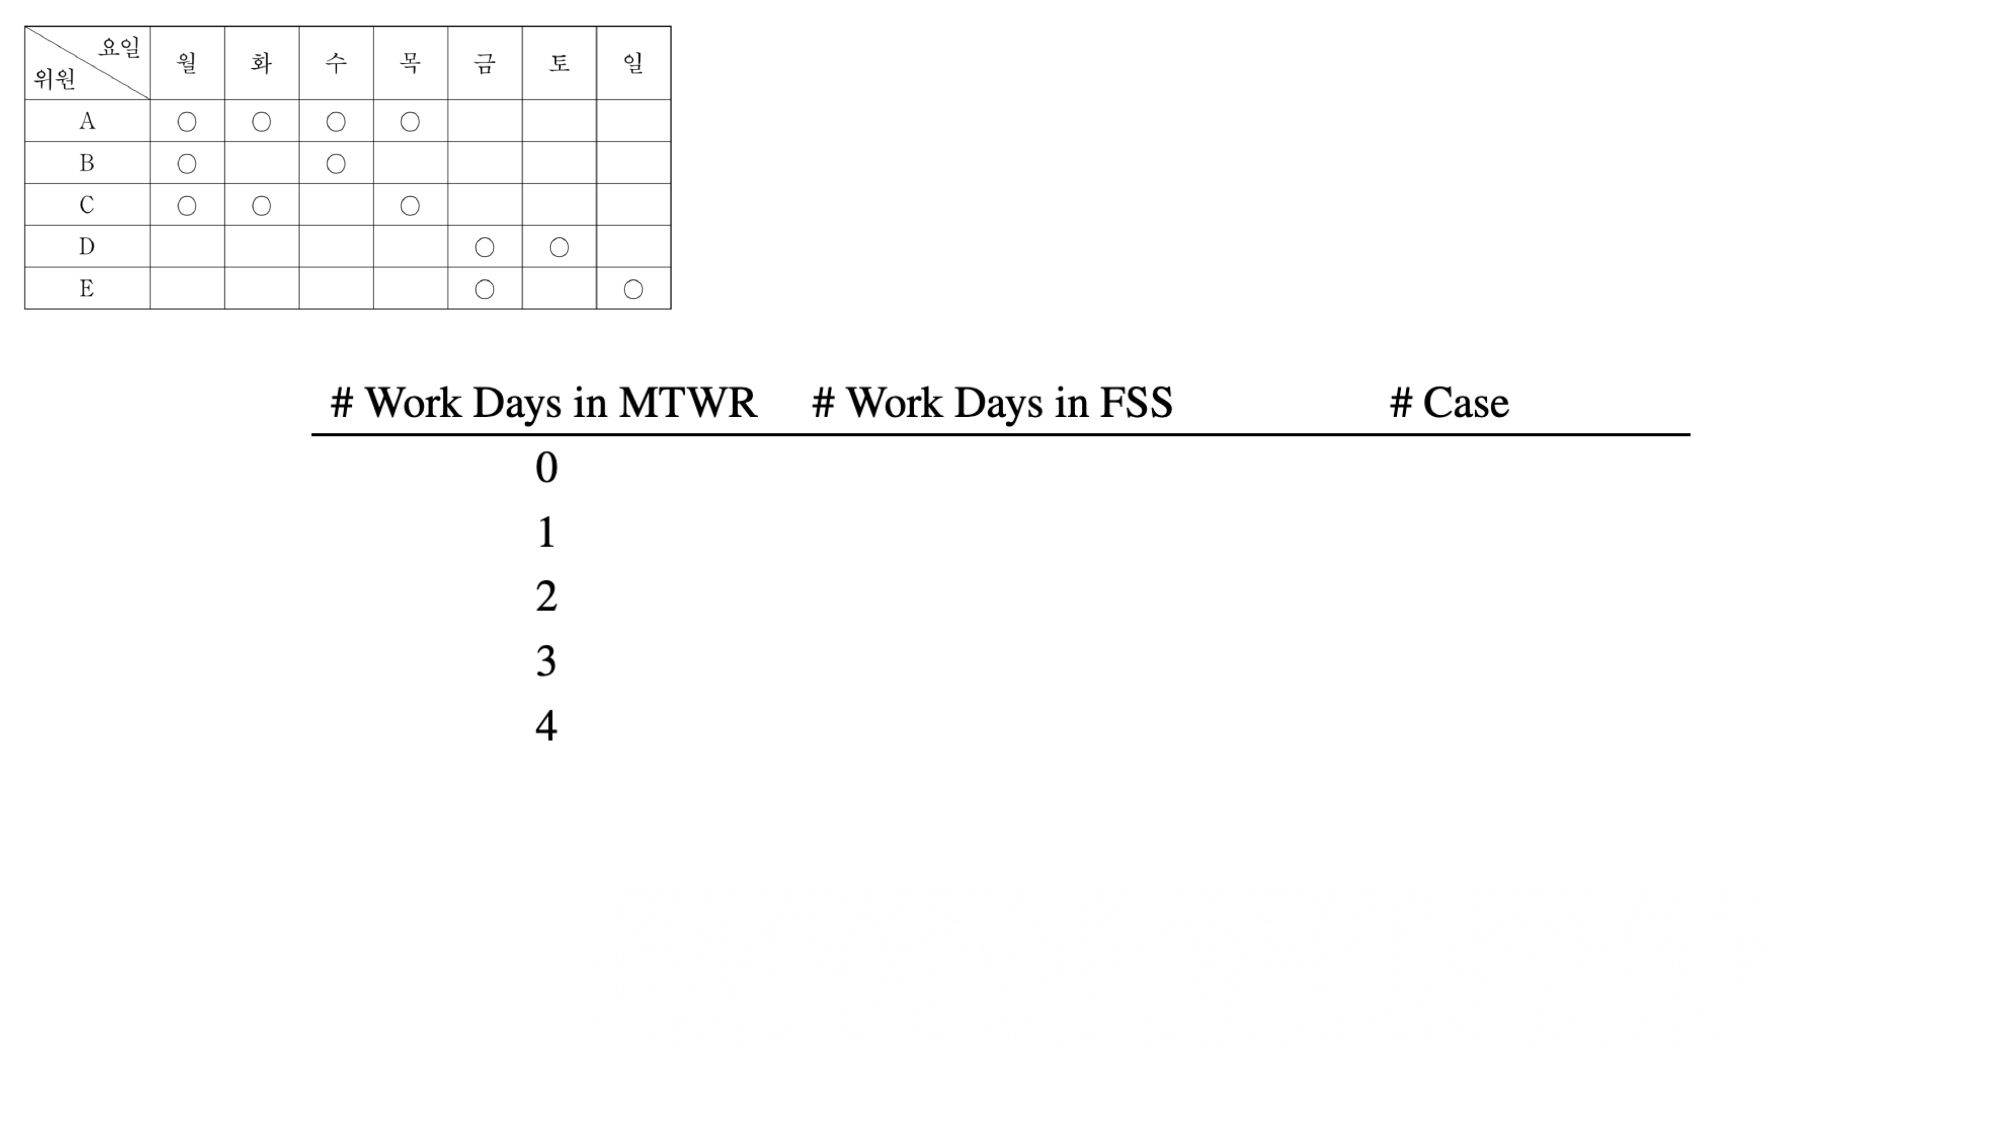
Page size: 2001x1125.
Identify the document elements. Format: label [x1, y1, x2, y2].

picture [273, 347, 1763, 1050]
picture [16, 16, 682, 321]
